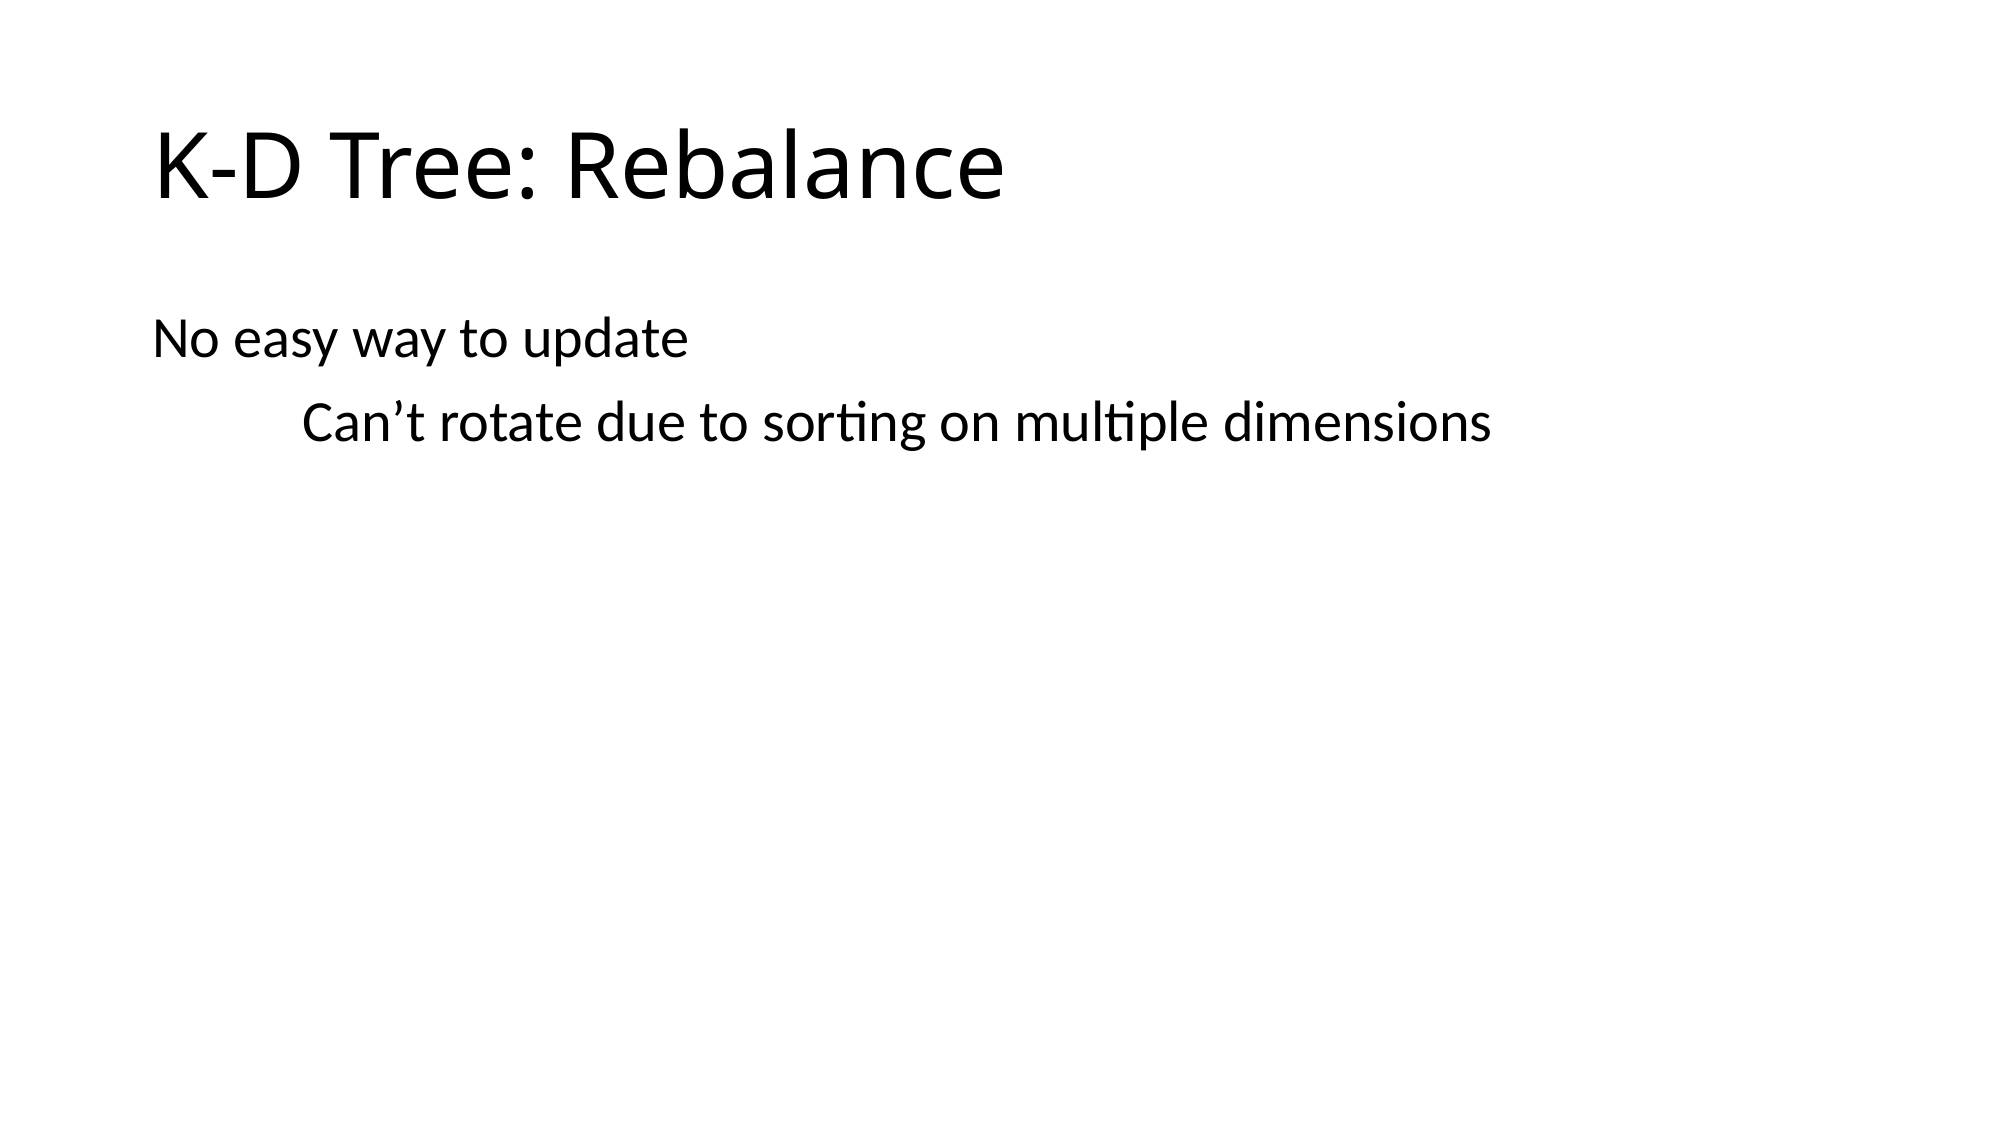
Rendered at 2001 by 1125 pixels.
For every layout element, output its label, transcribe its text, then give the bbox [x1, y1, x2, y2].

list No easy way to update Can’t rotate due to sorting on multiple dimensions [137, 299, 1863, 1014]
title K-D Tree: Rebalance [137, 59, 1863, 278]
